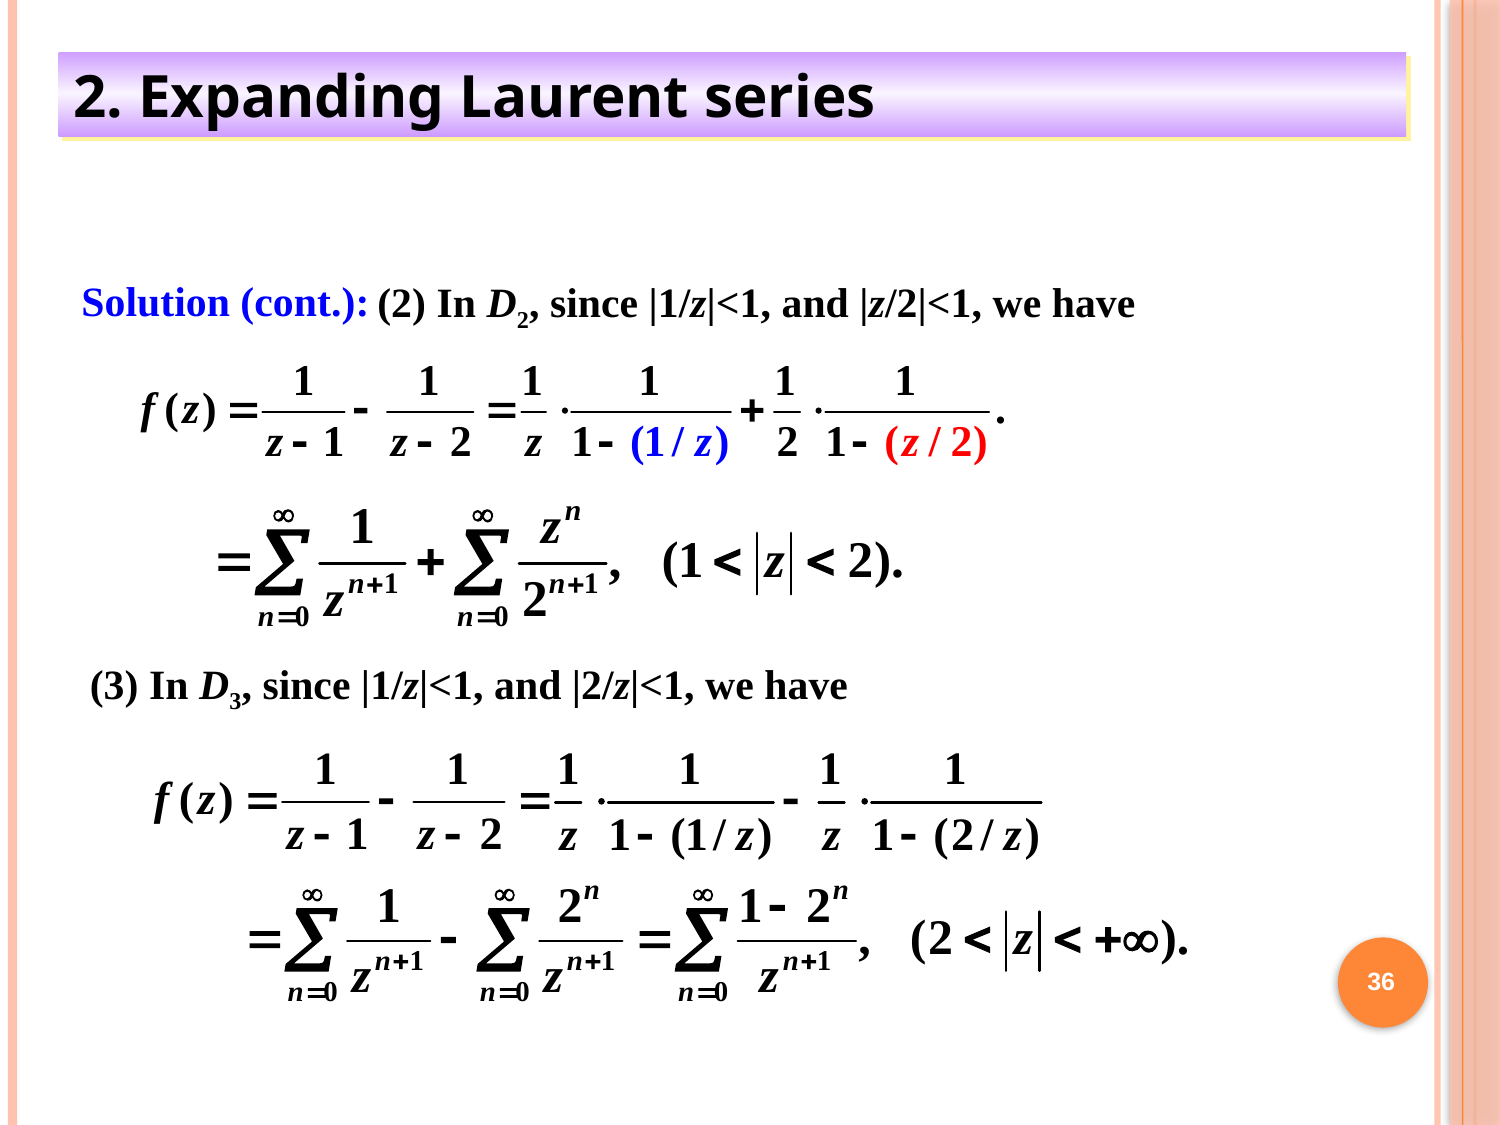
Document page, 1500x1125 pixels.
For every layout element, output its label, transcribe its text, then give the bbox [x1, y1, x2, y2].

slide_number 36 [1331, 937, 1432, 1023]
text_box 2. Expanding Laurent series [58, 52, 1407, 137]
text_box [136, 736, 507, 865]
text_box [205, 486, 912, 638]
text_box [124, 349, 1013, 475]
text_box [236, 866, 1199, 1013]
text_box Solution (cont.): [81, 275, 370, 325]
text_box (3) In D3, since |1/z|<1, and |2/z|<1, we have [74, 650, 1413, 722]
text_box (2) In D2, since |1/z|<1, and |z/2|<1, we have [362, 268, 1300, 341]
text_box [509, 736, 1051, 864]
